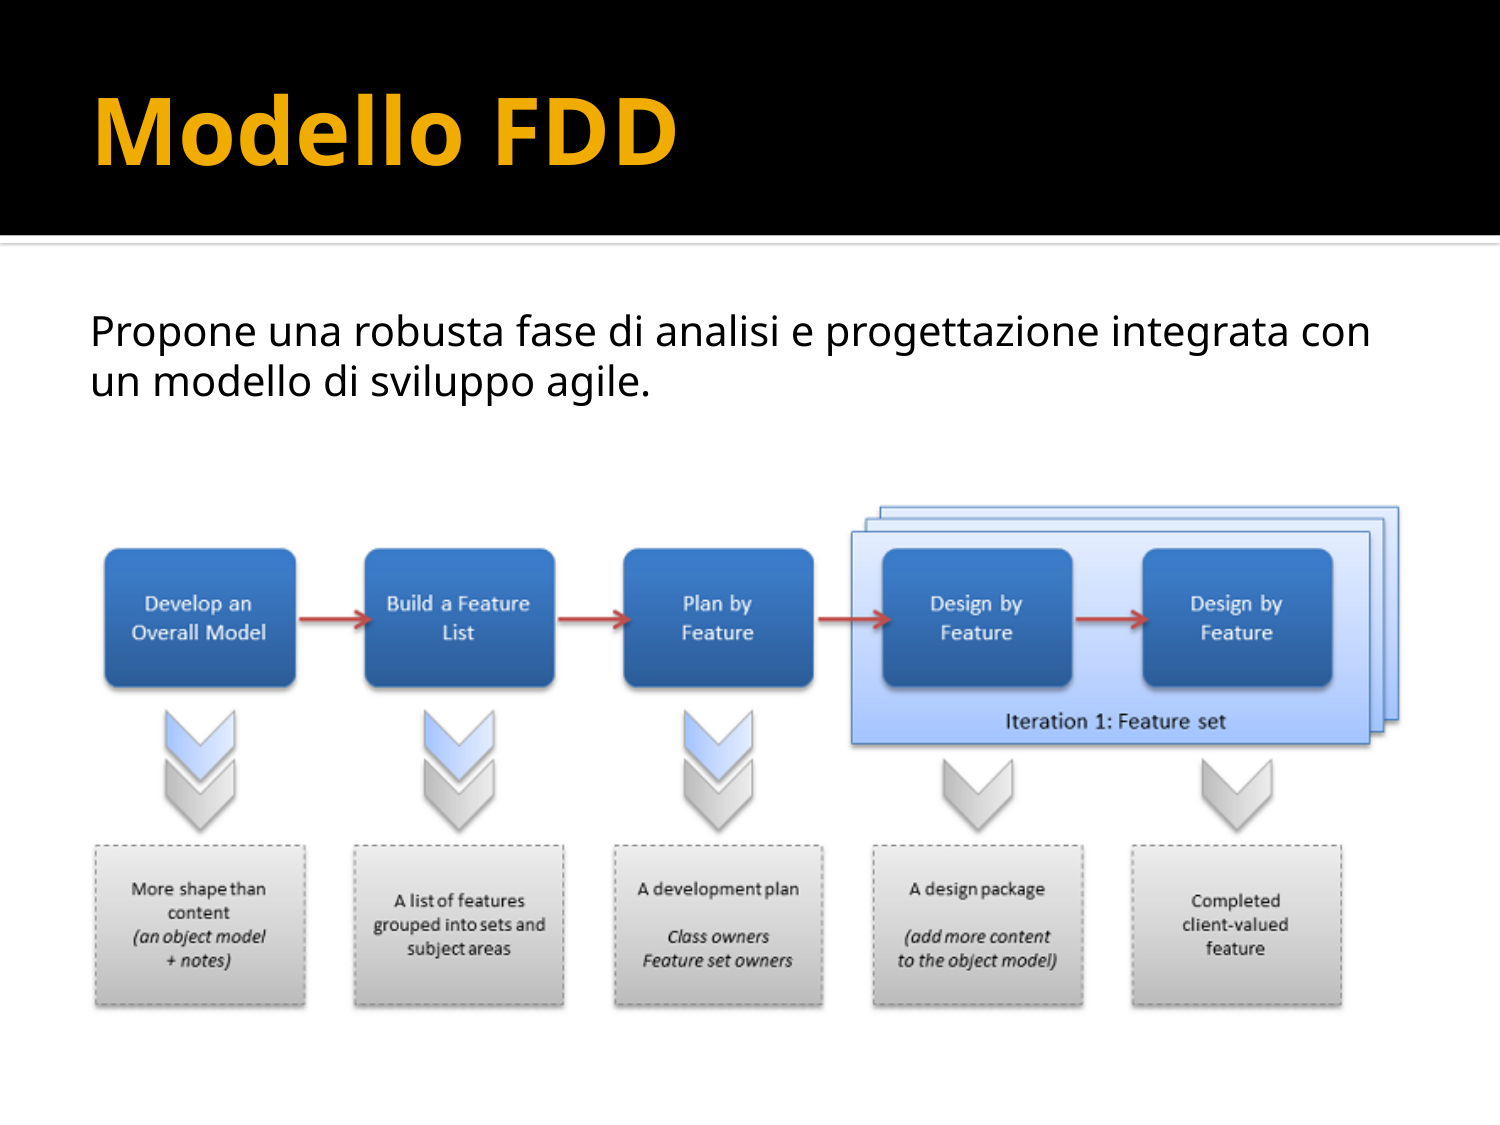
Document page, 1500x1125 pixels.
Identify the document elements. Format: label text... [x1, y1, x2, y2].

text_box Propone una robusta fase di analisi e progettazione integrata con un modello di sviluppo agile. [74, 297, 1425, 413]
title Modello FDD [75, 25, 1425, 231]
picture [74, 488, 1425, 1033]
